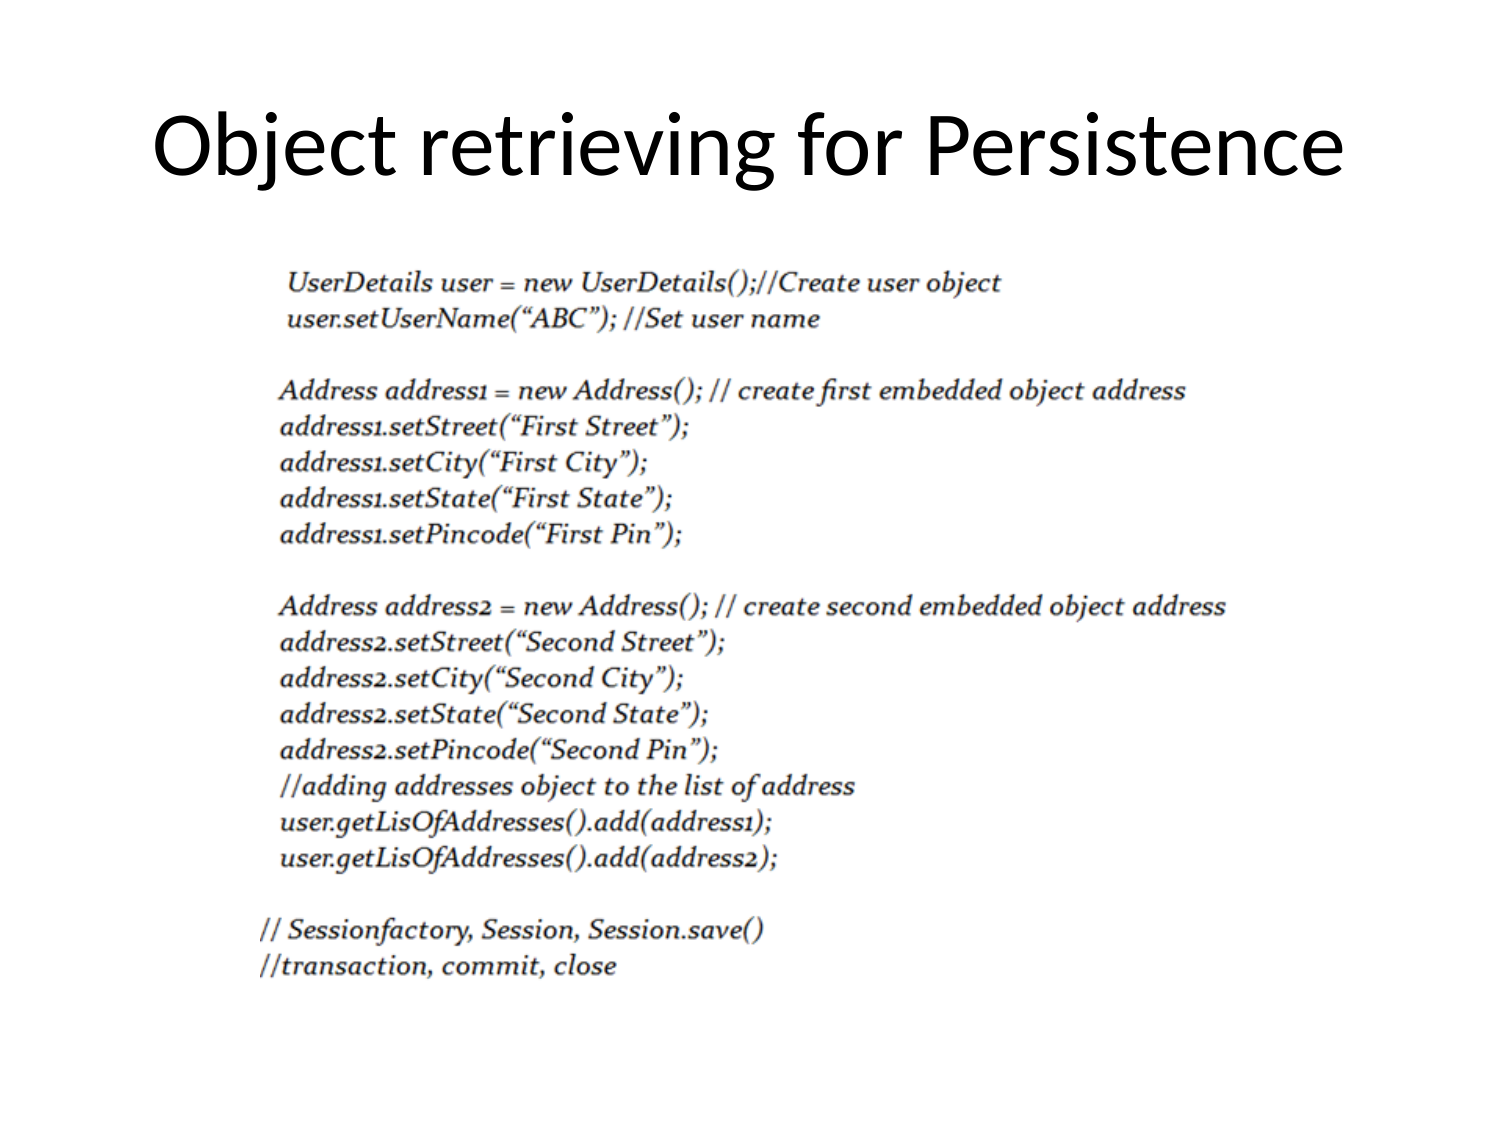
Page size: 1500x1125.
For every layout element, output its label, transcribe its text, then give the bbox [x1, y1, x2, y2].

title Object retrieving for Persistence [75, 45, 1425, 233]
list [260, 263, 1240, 1005]
